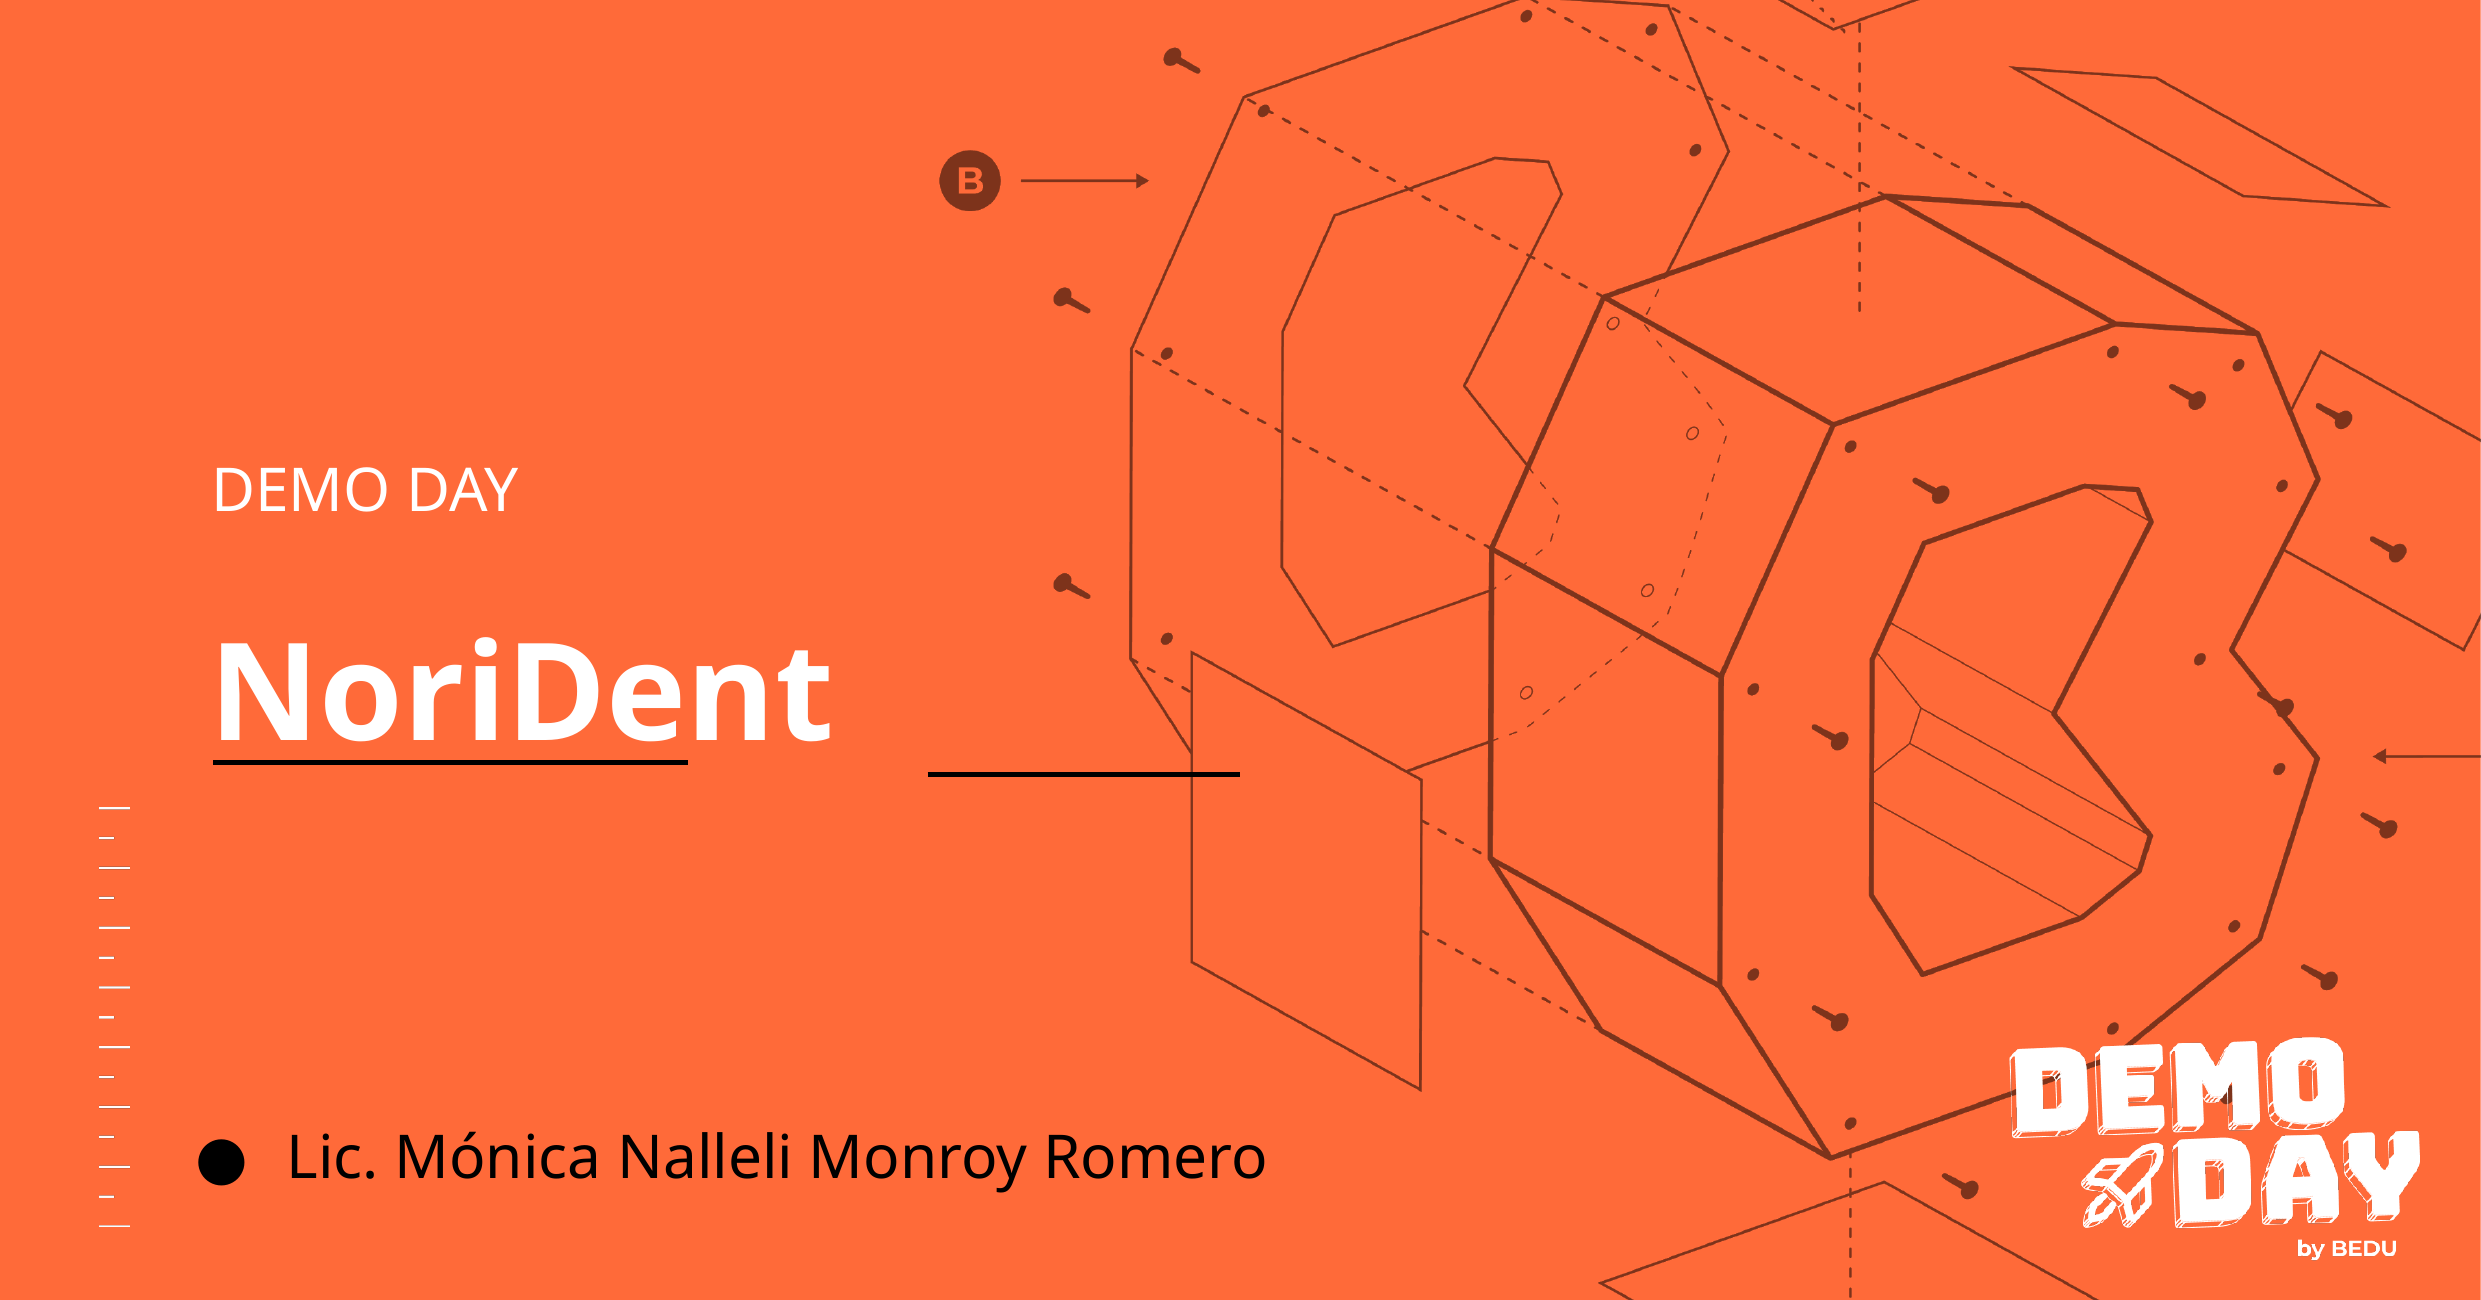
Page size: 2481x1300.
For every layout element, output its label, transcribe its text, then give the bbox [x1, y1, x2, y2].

picture [99, 807, 130, 1228]
picture [939, 0, 2481, 1300]
text_box DEMO DAY [186, 426, 933, 543]
text_box Lic. Mónica Nalleli Monroy Romero [141, 1048, 933, 1261]
text_box NoriDent [185, 542, 933, 829]
